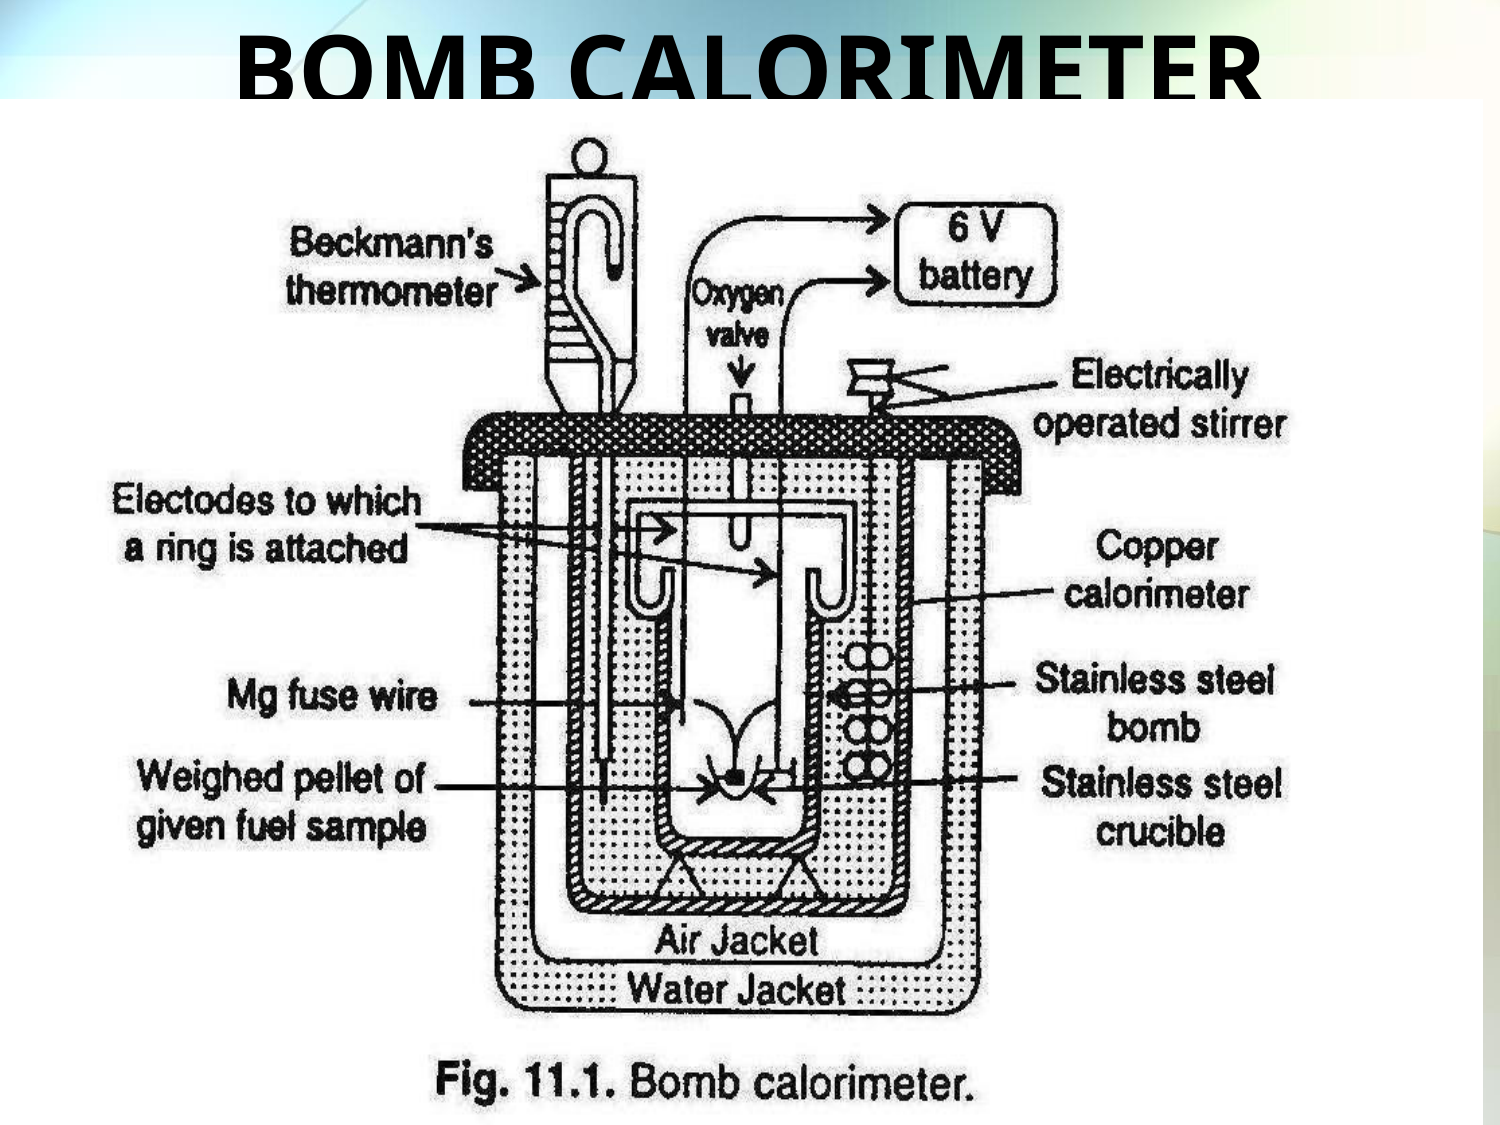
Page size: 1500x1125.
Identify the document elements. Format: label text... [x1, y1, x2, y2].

picture [0, 99, 1483, 1125]
subtitle BOMB CALORIMETER [0, 0, 1500, 1125]
